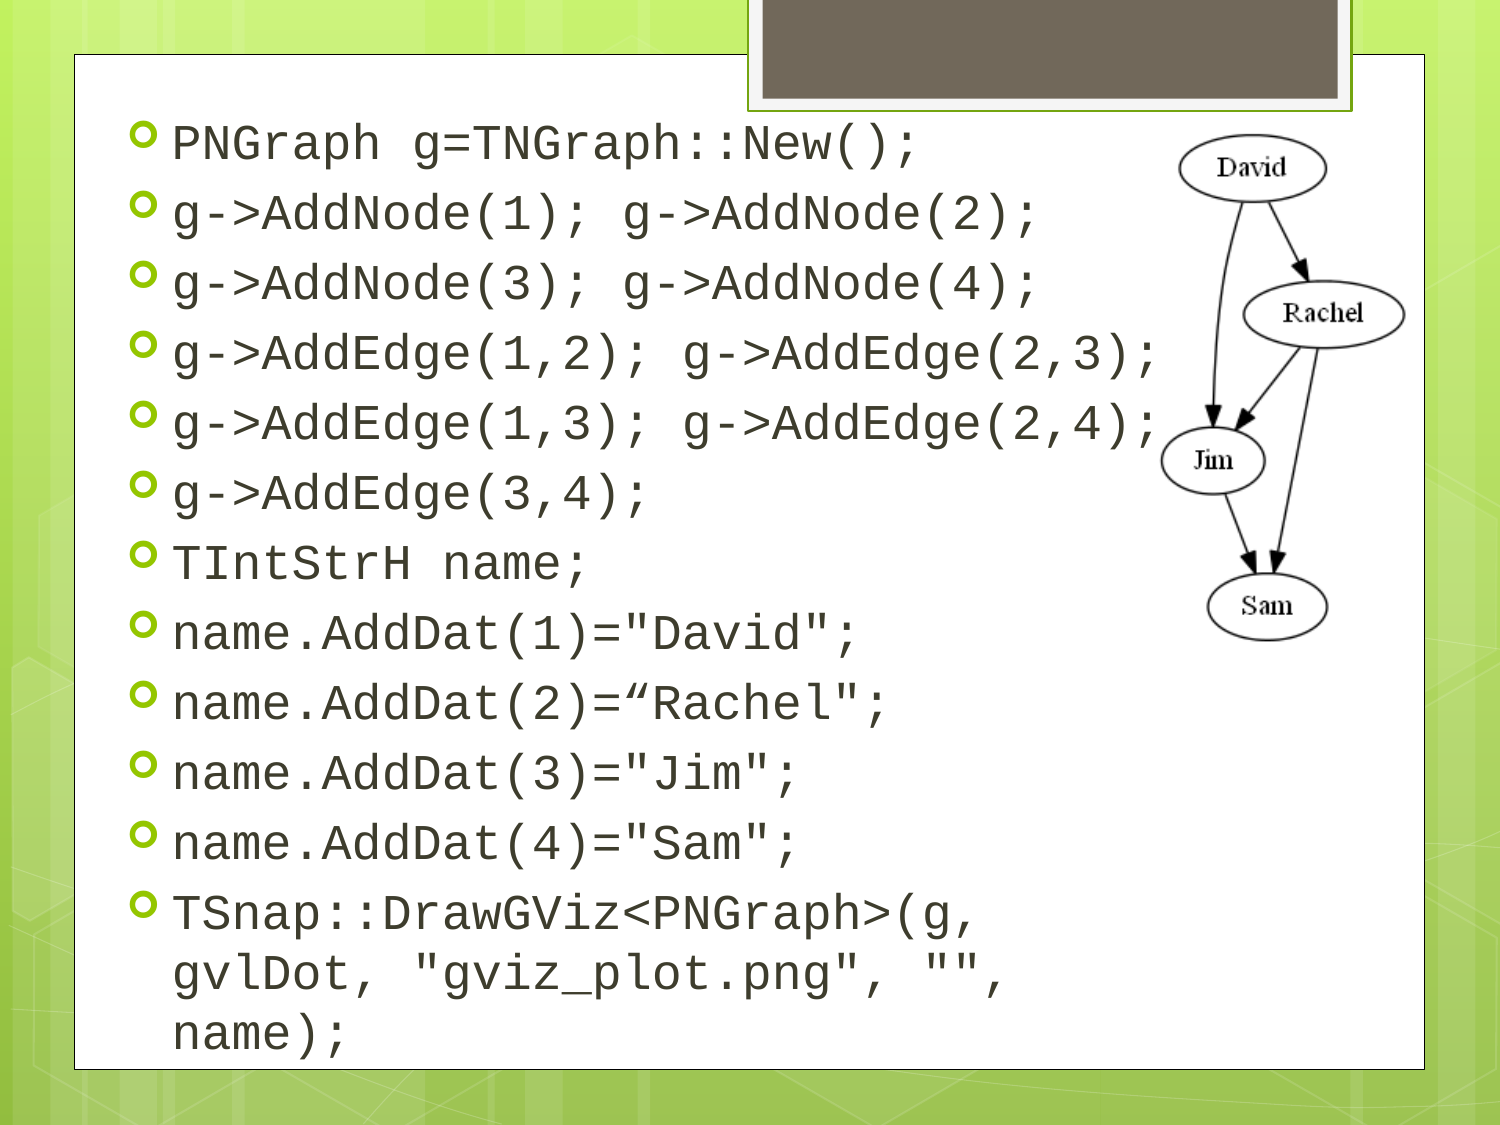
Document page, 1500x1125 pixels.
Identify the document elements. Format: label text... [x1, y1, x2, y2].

picture [1154, 125, 1412, 651]
list PNGraph g=TNGraph::New(); g->AddNode(1); g->AddNode(2); g->AddNode(3); g->AddNode(4); g->AddEdge(1,2); g->AddEdge(2,3); g->AddEdge(1,3); g->AddEdge(2,4); g->AddEdge(3,4); TIntStrH name; name.AddDat(1)="David"; name.AddDat(2)=“Rachel"; name.AddDat(3)="Jim"; name.AddDat(4)="Sam"; TSnap::DrawGViz<PNGraph>(g, gvlDot, "gviz_plot.png", "", name); [100, 101, 1213, 1071]
